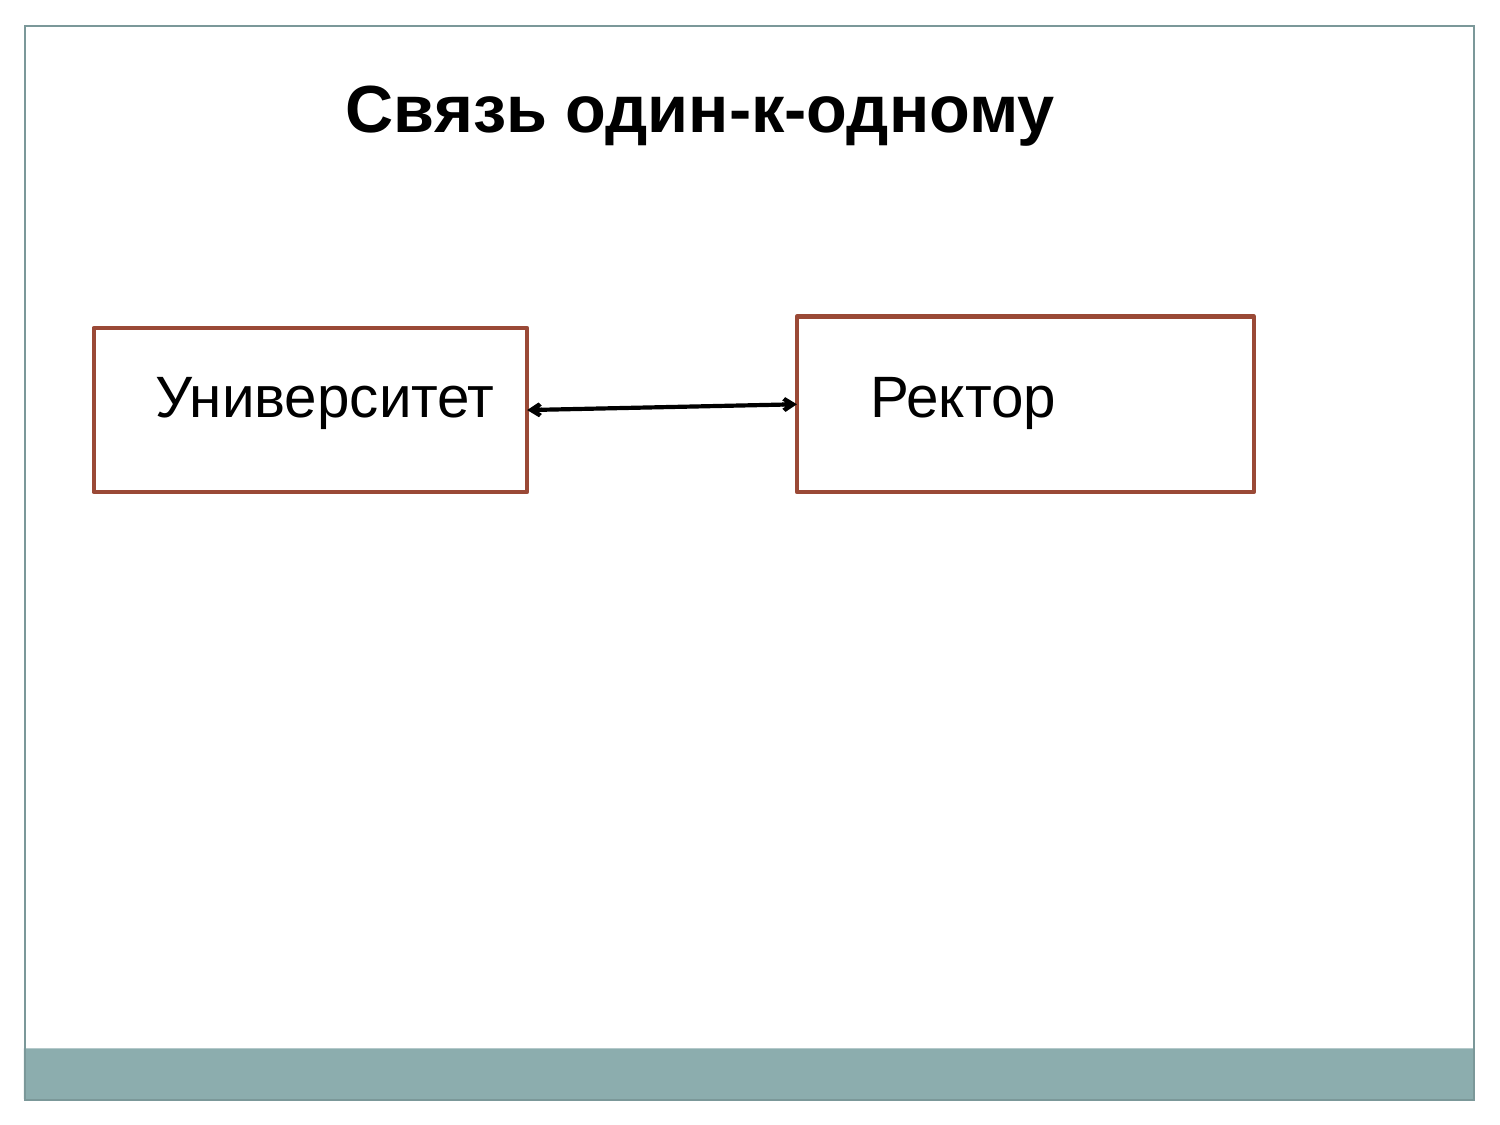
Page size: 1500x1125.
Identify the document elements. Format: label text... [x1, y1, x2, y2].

text_box [93, 327, 528, 493]
text_box Университет [140, 351, 516, 437]
text_box Ректор [855, 351, 1196, 437]
text_box [796, 315, 1255, 493]
text_box Связь один-к-одному [330, 58, 1071, 154]
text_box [527, 404, 798, 411]
